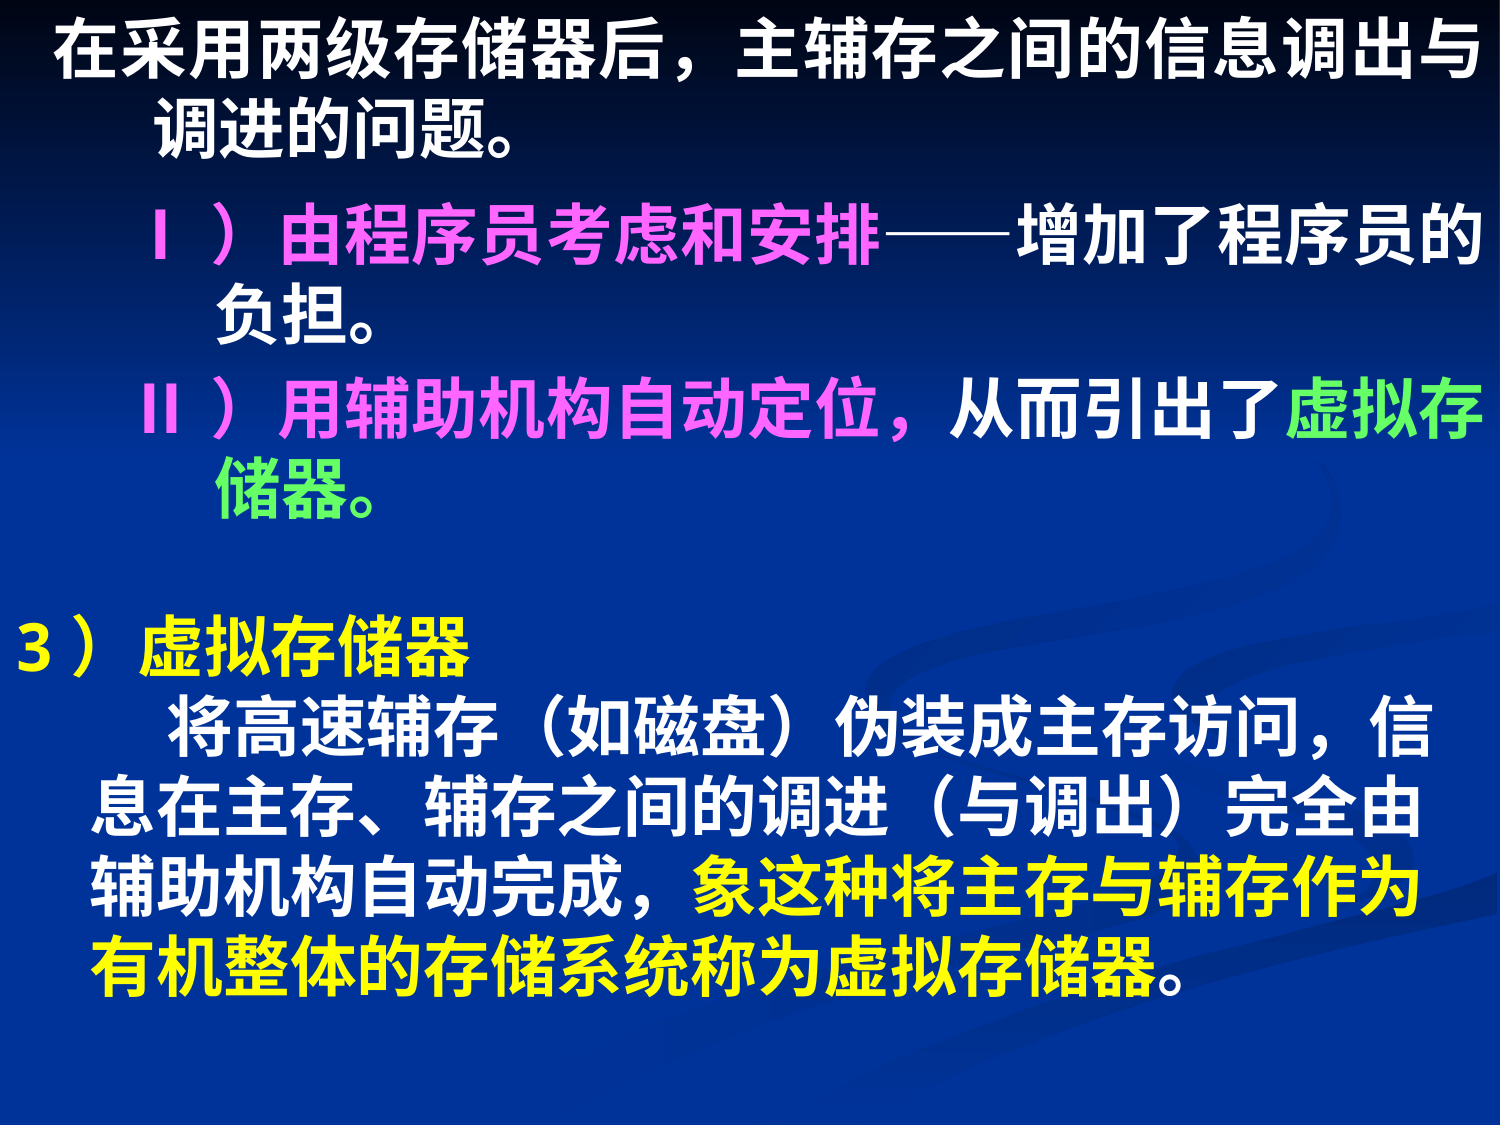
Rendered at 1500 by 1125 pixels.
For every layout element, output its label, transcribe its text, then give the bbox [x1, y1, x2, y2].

text_box 3）虚拟存储器 将高速辅存（如磁盘）伪装成主存访问，信息在主存、辅存之间的调进（与调出）完全由辅助机构自动完成，象这种将主存与辅存作为有机整体的存储系统称为虚拟存储器。 [0, 597, 1500, 1013]
list 在采用两级存储器后，主辅存之间的信息调出与调进的问题。 Ⅰ）由程序员考虑和安排——增加了程序员的负担。 Ⅱ）用辅助机构自动定位，从而引出了虚拟存储器。 [37, 0, 1500, 575]
